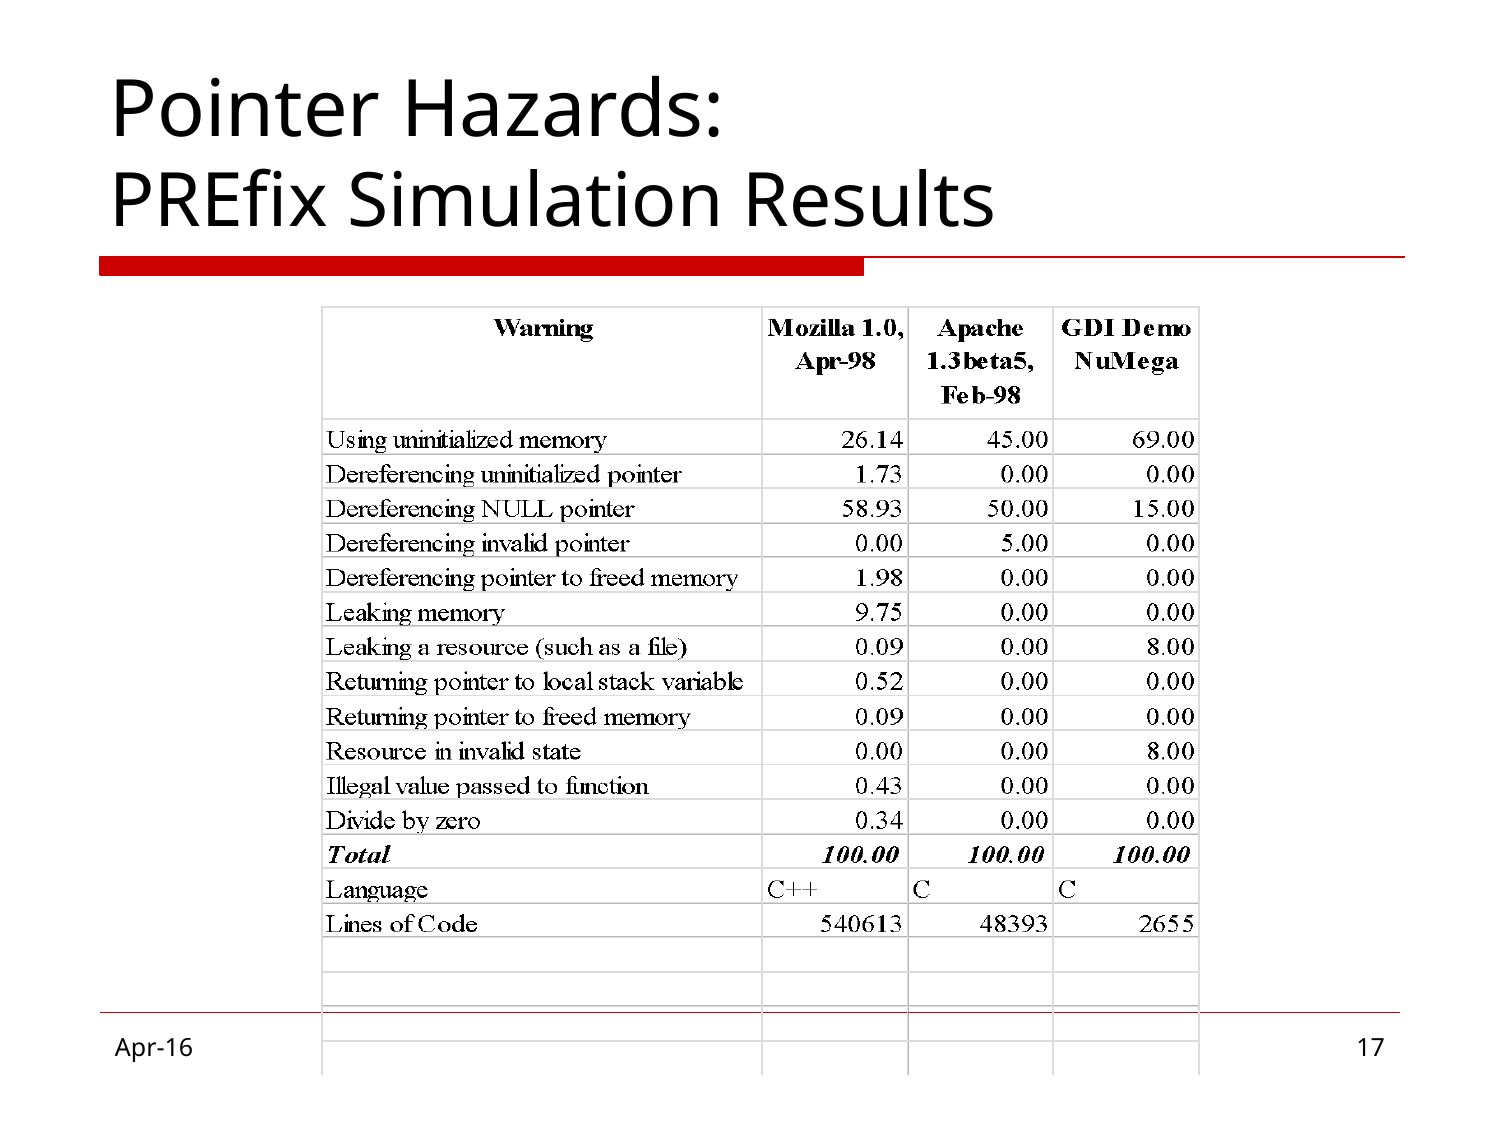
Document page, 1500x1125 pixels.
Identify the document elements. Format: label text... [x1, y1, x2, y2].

picture [320, 305, 1200, 1076]
text_box ‹#› [1087, 1024, 1400, 1103]
title Pointer Hazards: PREfix Simulation Results [94, 50, 1407, 250]
text_box Apr-16 [99, 1024, 400, 1103]
